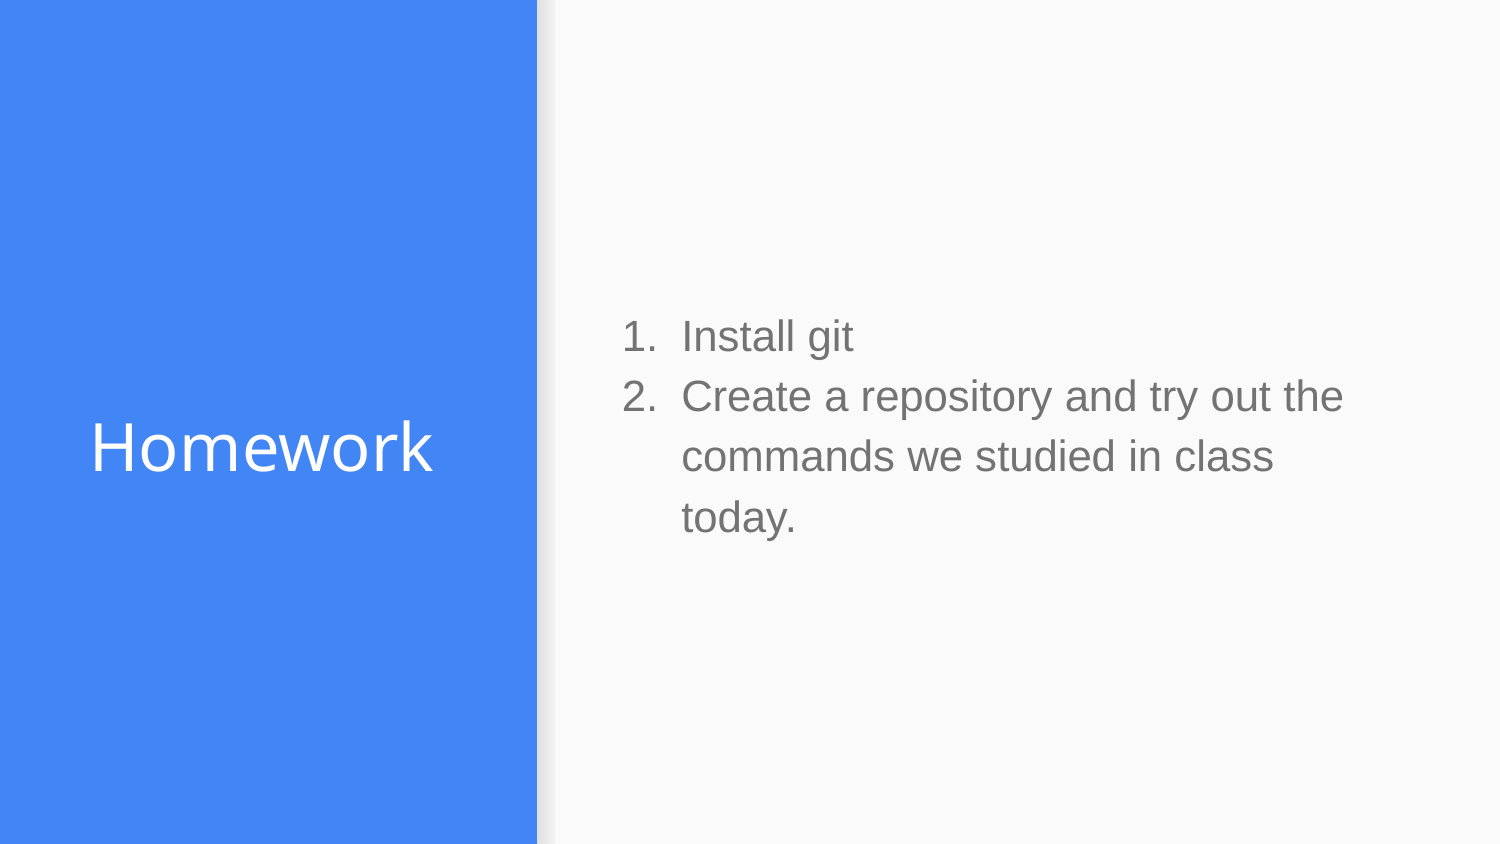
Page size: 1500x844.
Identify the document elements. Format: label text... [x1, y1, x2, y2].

list Install git Create a repository and try out the commands we studied in class today. [591, 284, 1406, 560]
title Homework [31, 343, 493, 501]
